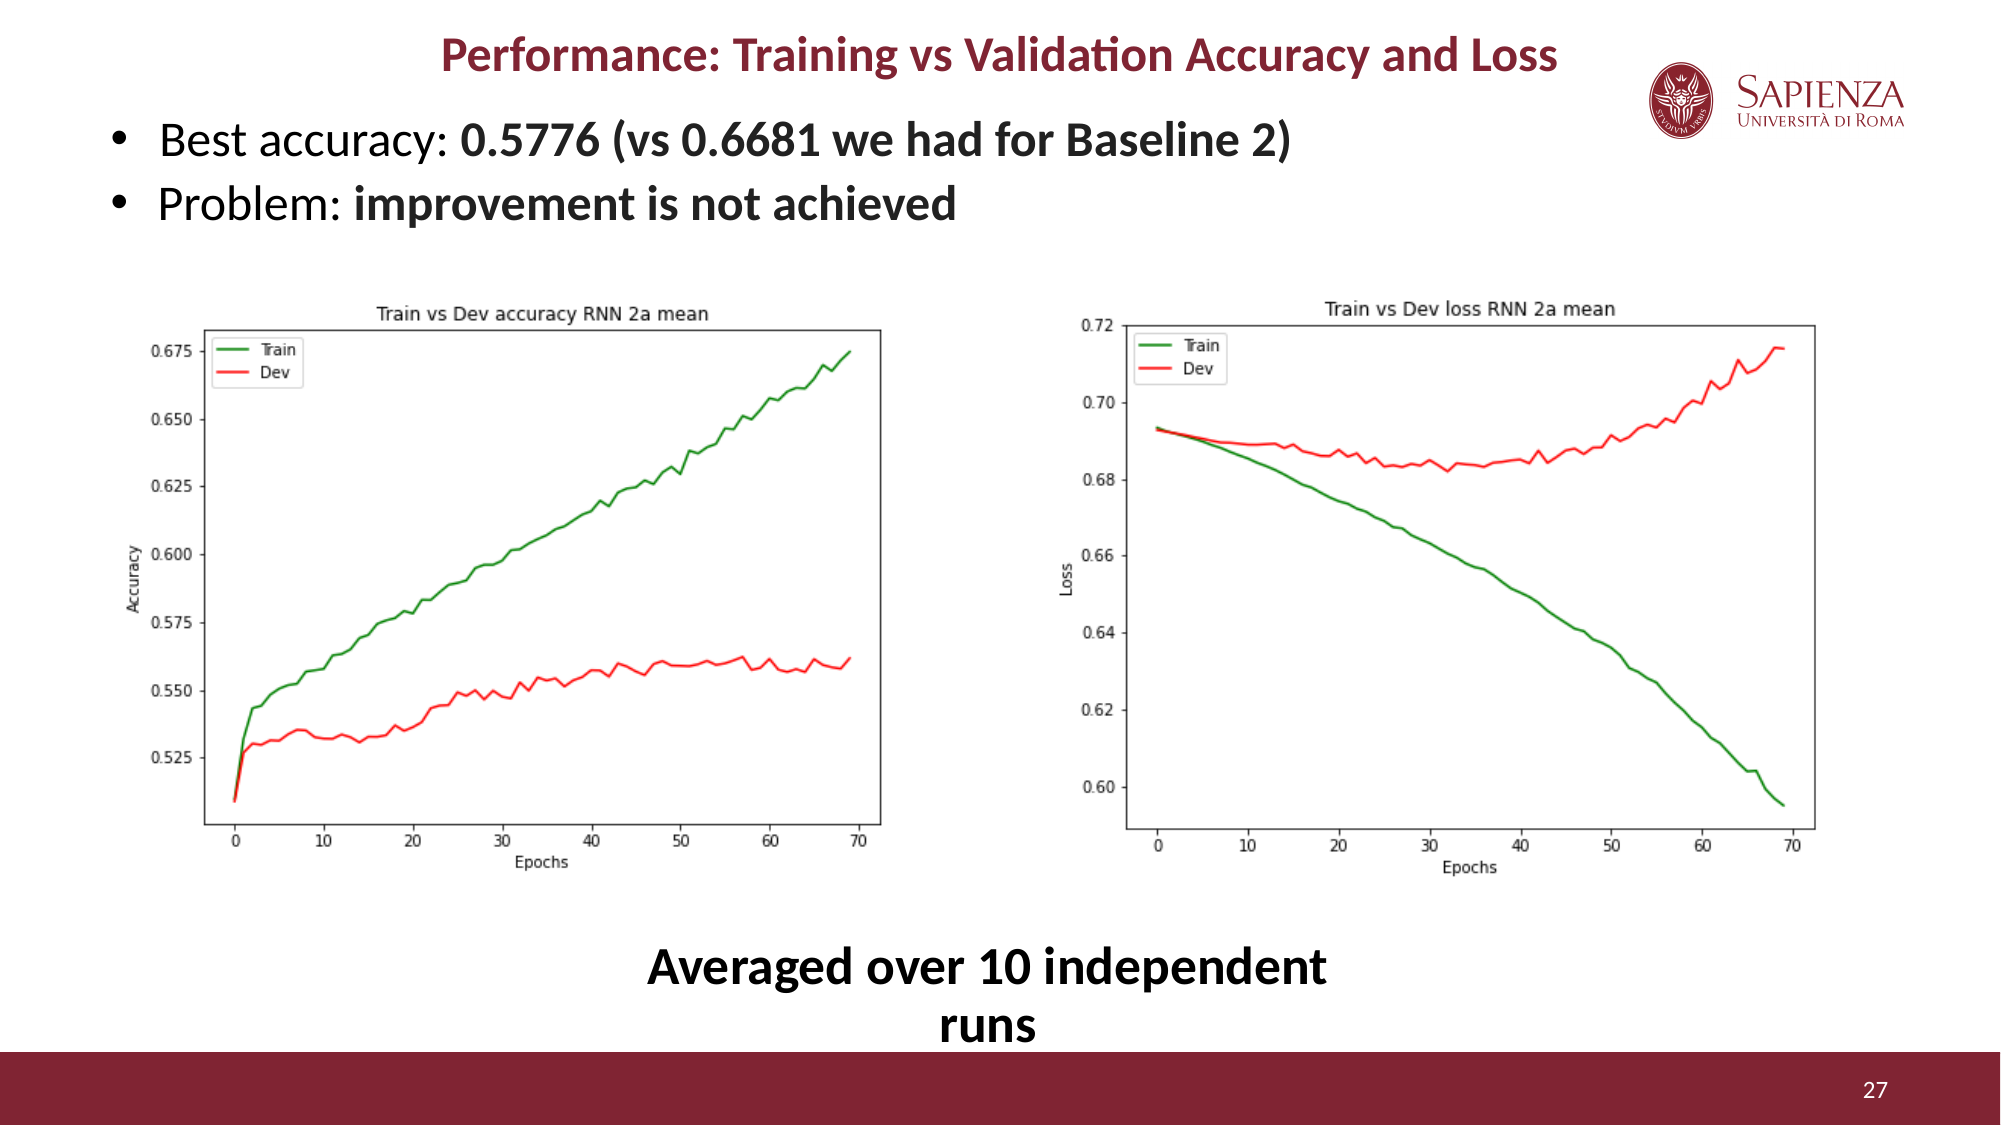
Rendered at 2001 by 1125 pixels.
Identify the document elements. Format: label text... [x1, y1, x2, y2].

text_box Best accuracy: 0.5776 (vs 0.6681 we had for Baseline 2) Problem: improvement is not achieved [95, 98, 1654, 303]
picture [95, 251, 968, 907]
title Averaged over 10 independent runs [582, 931, 1394, 1063]
slide_number ‹#› [1453, 1058, 1904, 1119]
picture [1015, 245, 1904, 912]
text_box Performance: Training vs Validation Accuracy and Loss [15, 13, 1984, 98]
picture [1654, 98, 1904, 139]
